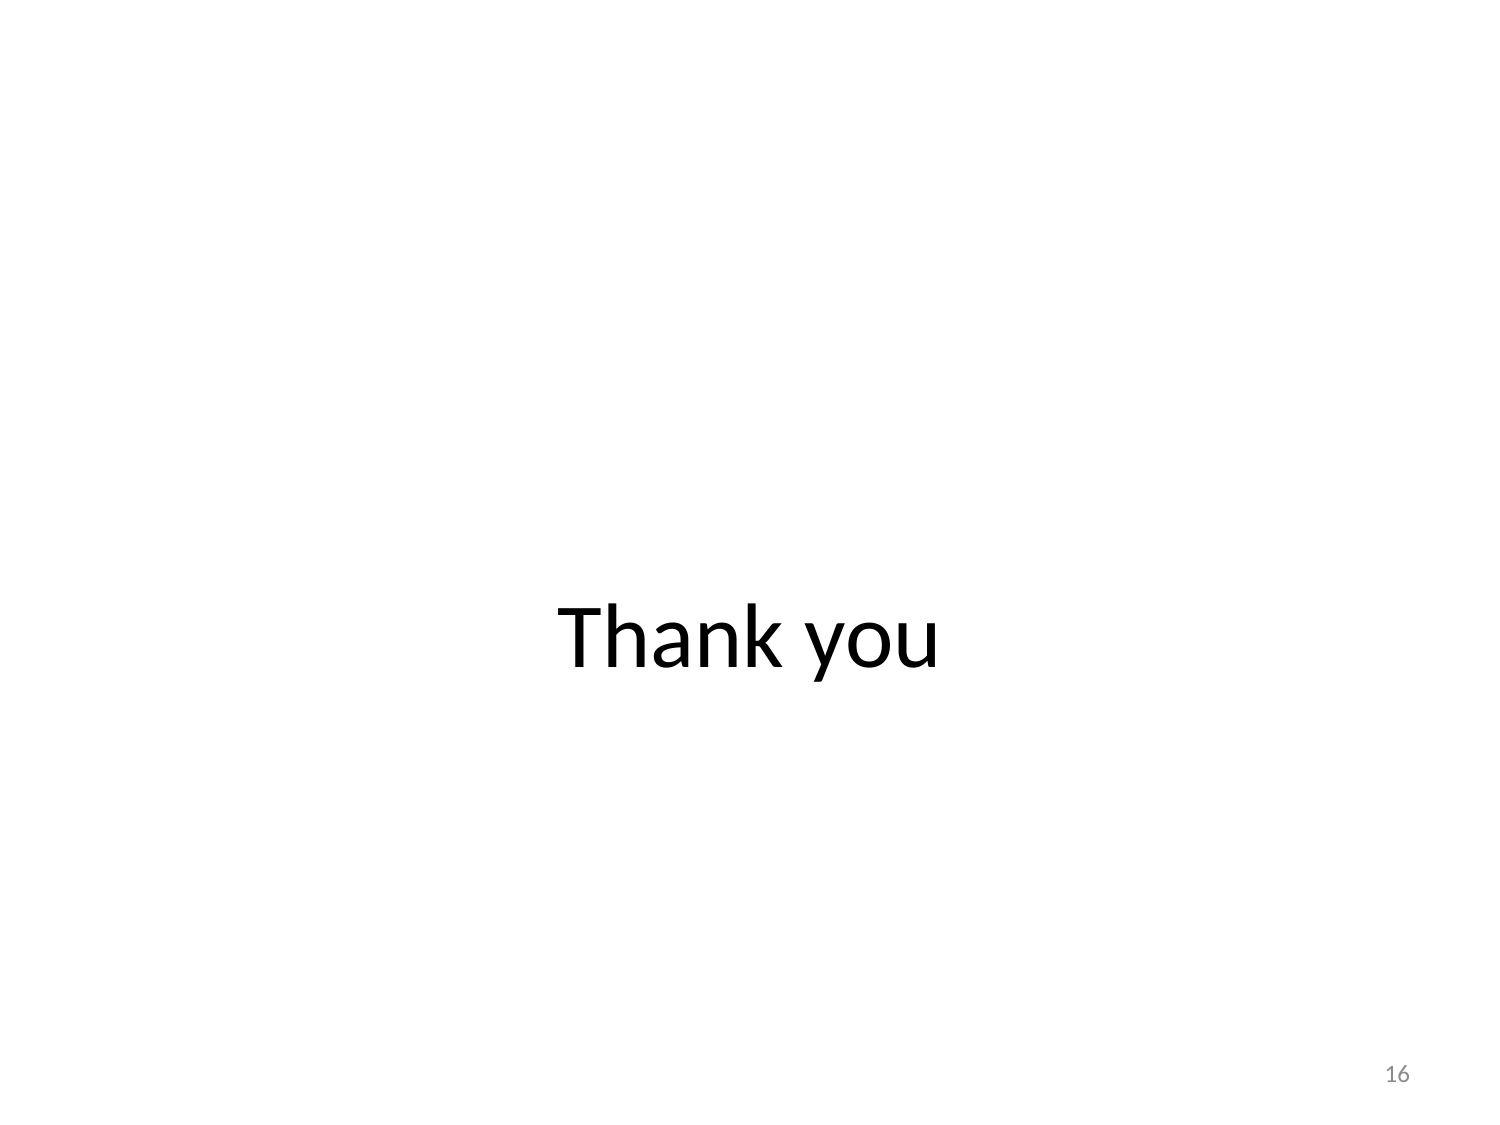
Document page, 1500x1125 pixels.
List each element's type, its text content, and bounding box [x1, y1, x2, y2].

slide_number 16 [1074, 1042, 1425, 1103]
title Thank you [75, 537, 1425, 725]
